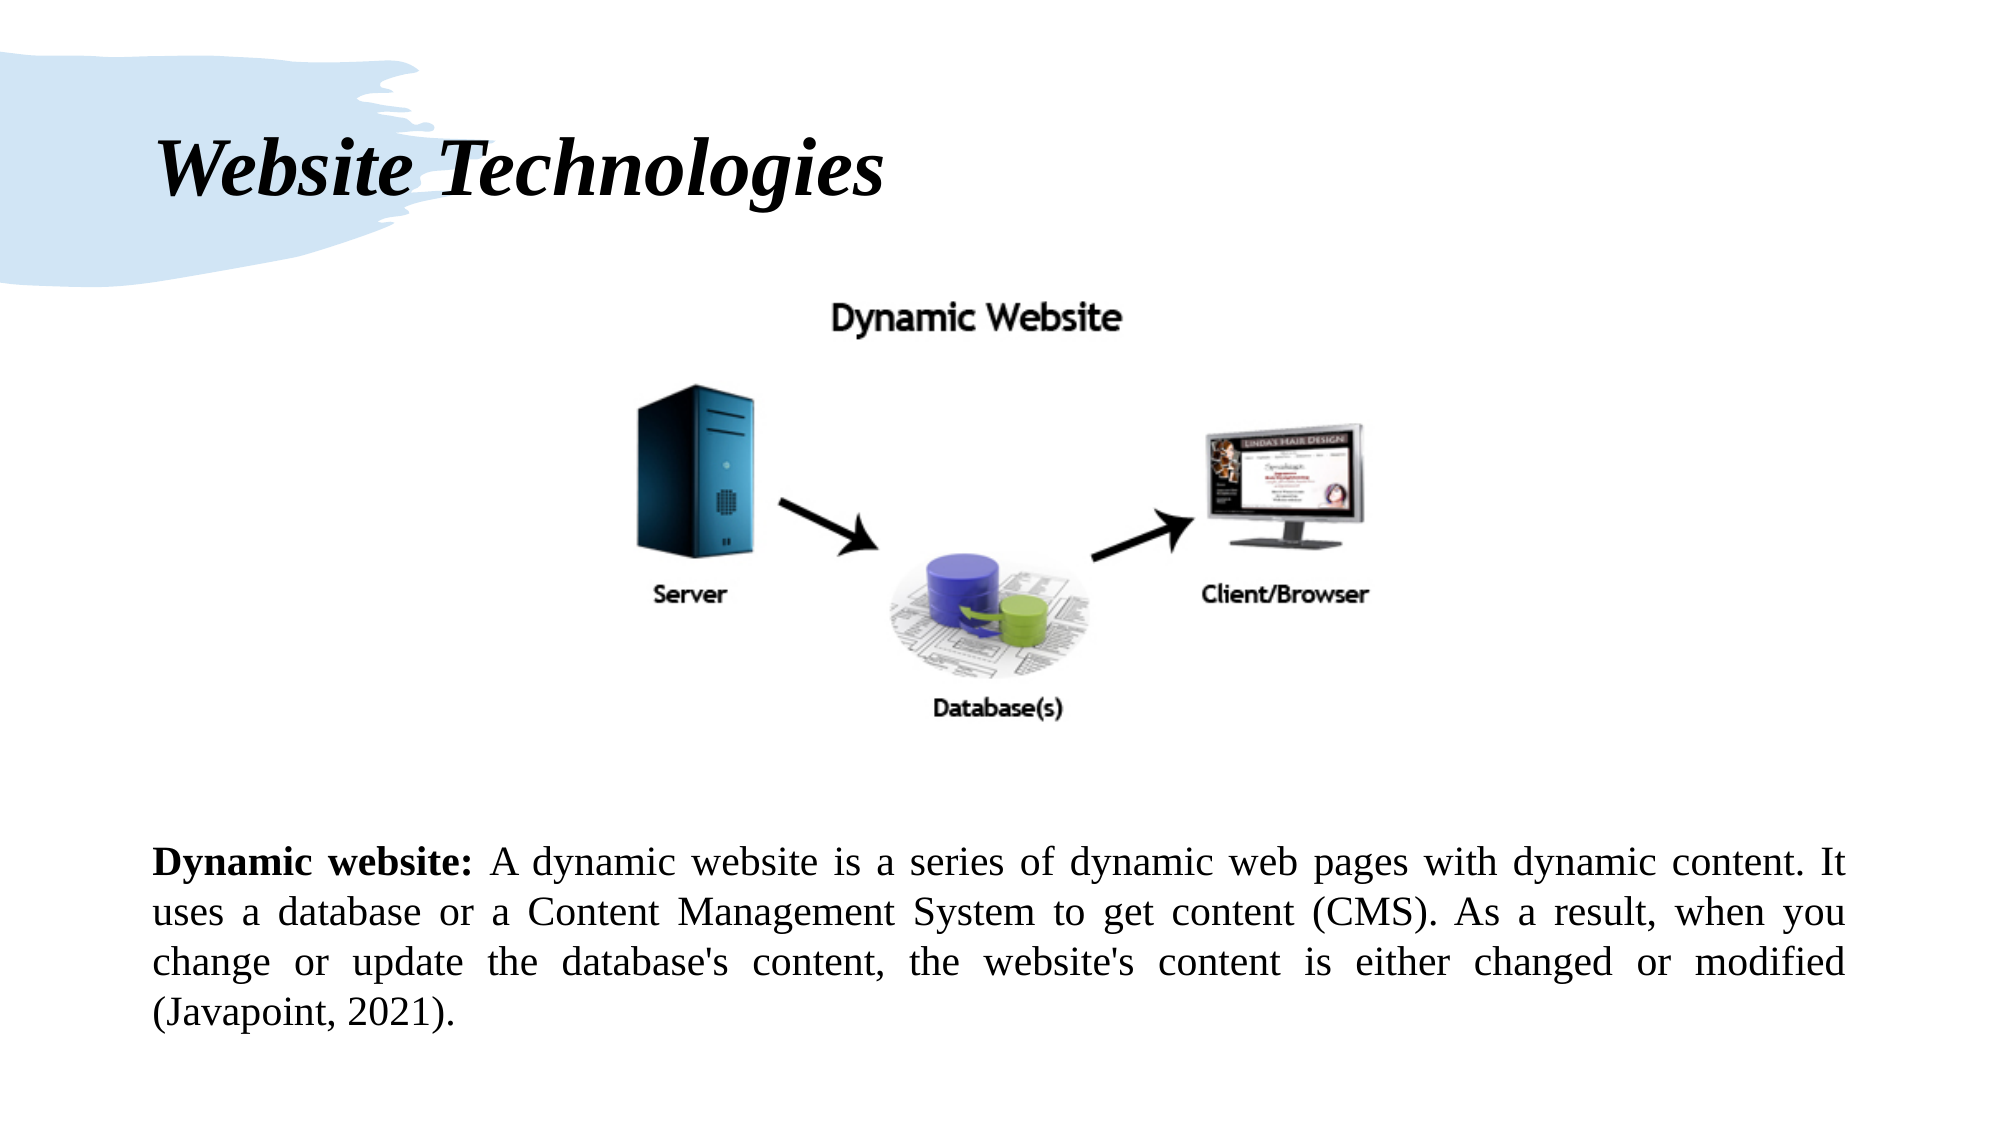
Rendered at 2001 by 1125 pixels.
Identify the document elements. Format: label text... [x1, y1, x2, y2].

picture [604, 277, 1396, 764]
list Dynamic website: A dynamic website is a series of dynamic web pages with dynamic content. It uses a database or a Content Management System to get content (CMS). As a result, when you change or update the database's content, the website's content is either changed or modified (Javapoint, 2021). [137, 826, 1863, 1122]
title Website Technologies [137, 59, 1863, 278]
